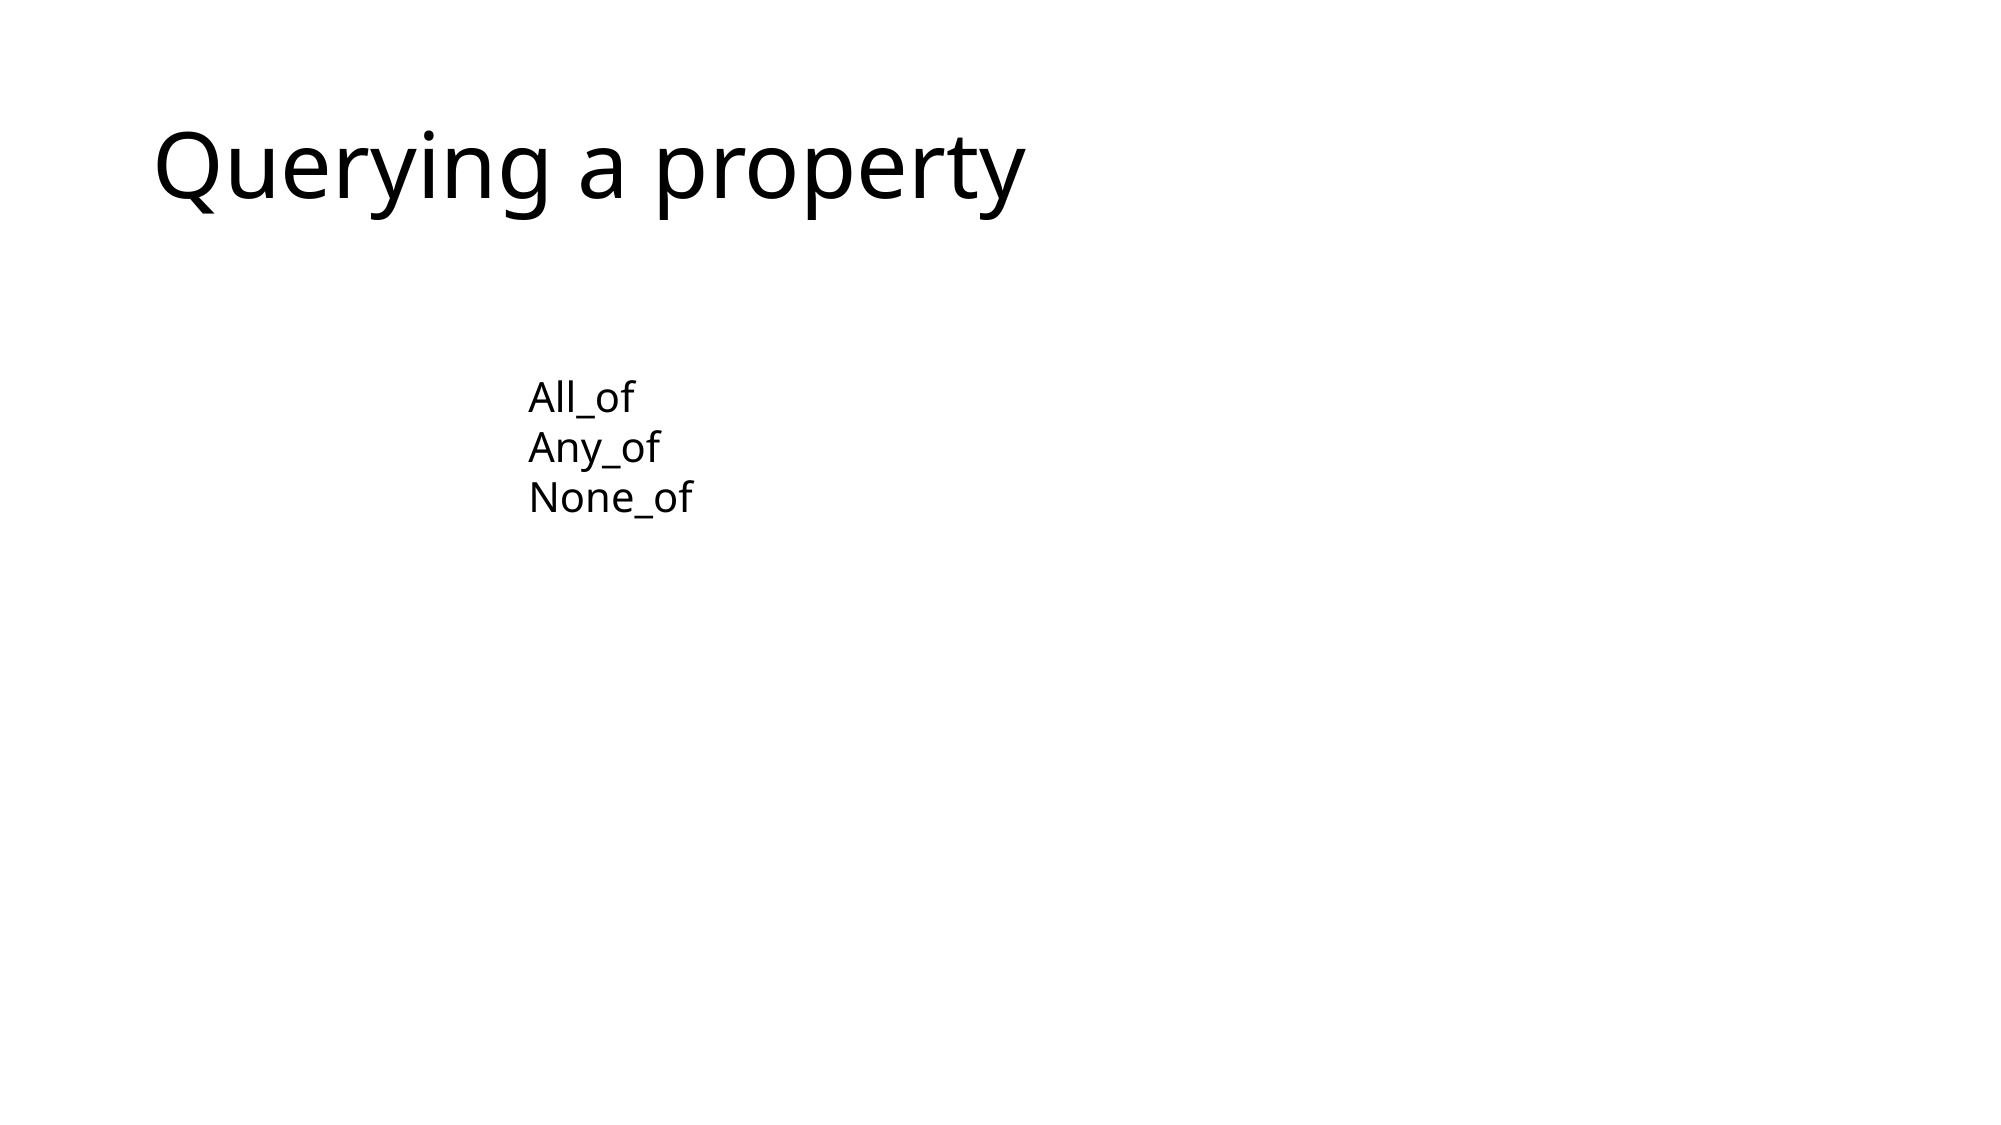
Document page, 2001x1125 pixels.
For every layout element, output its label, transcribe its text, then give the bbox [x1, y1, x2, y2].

text_box All_of Any_of None_of [513, 363, 1811, 529]
title Querying a property [137, 59, 1863, 278]
